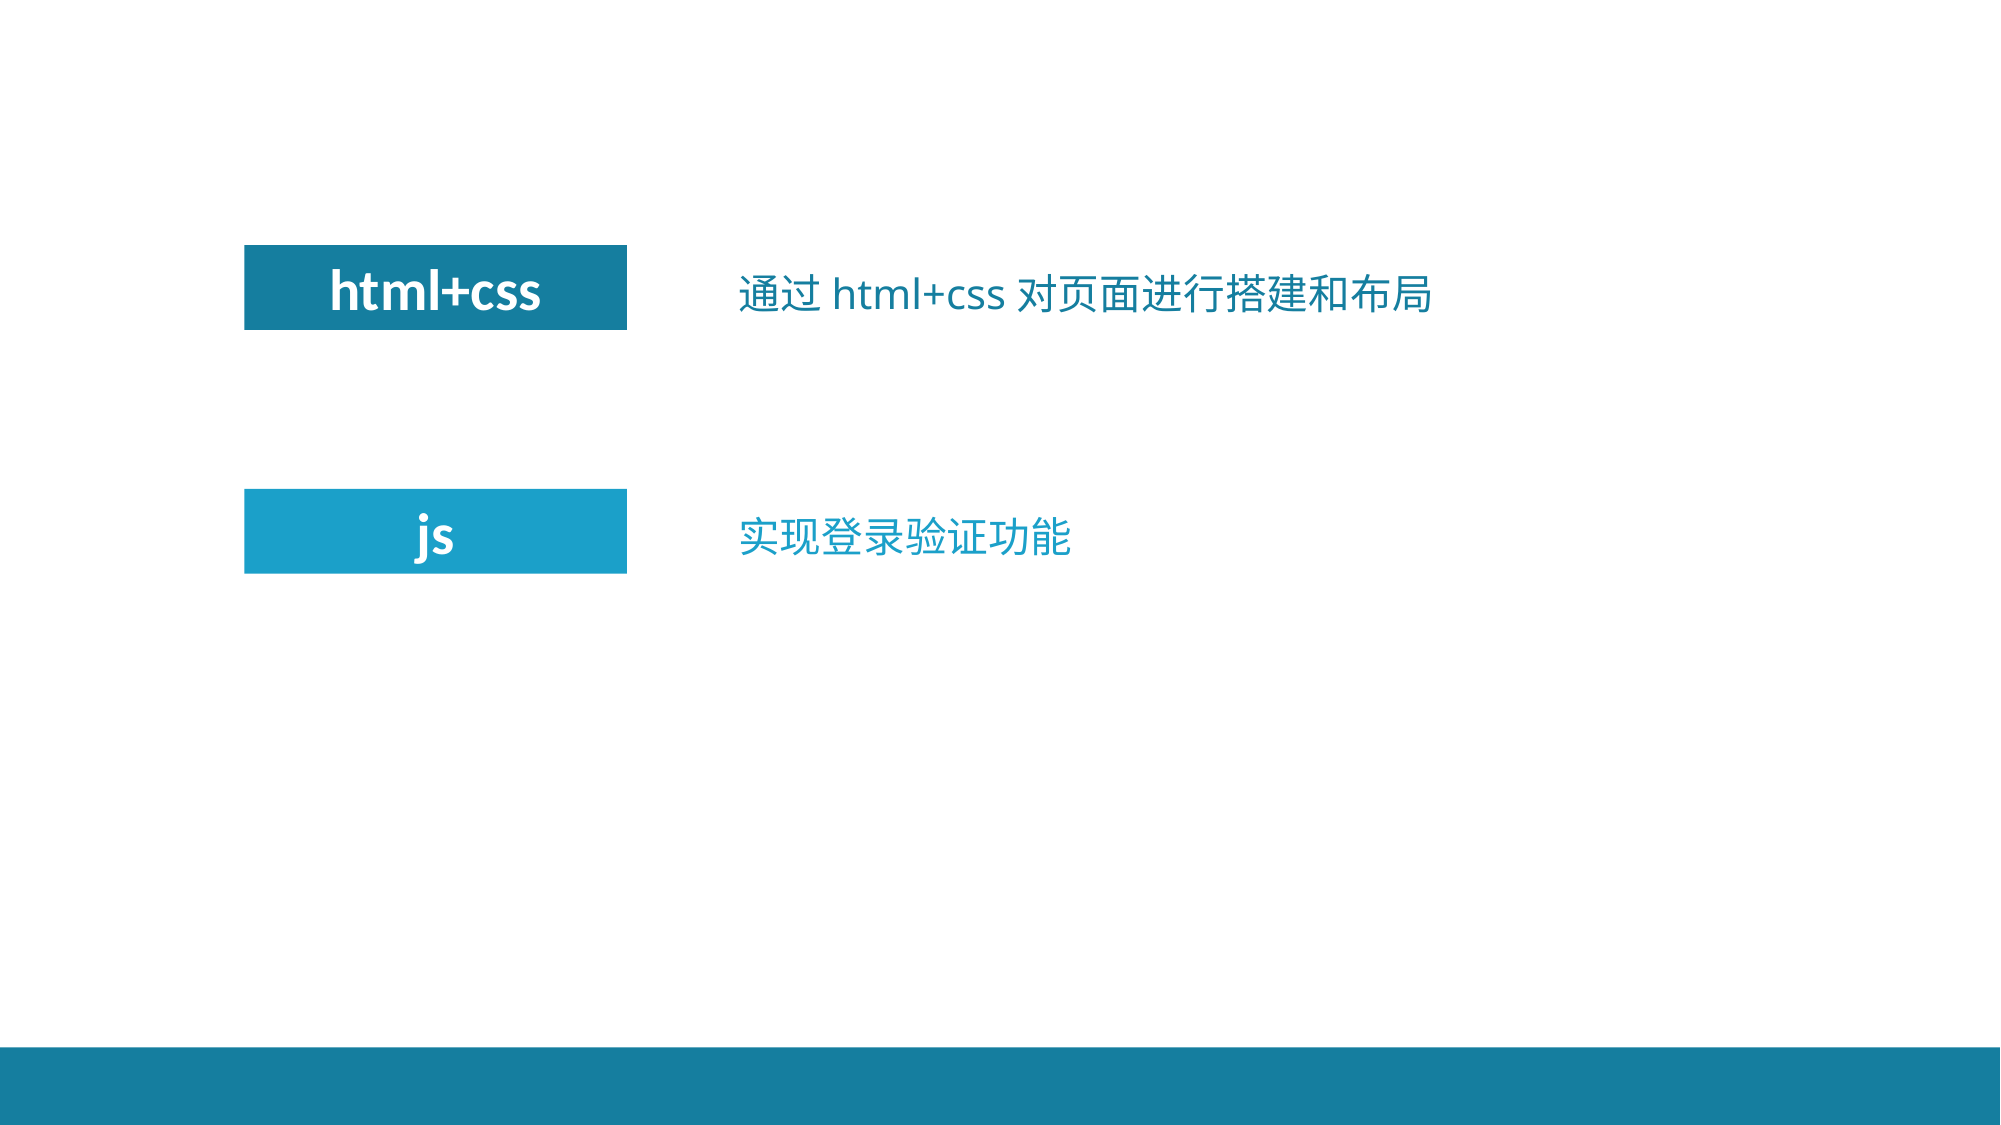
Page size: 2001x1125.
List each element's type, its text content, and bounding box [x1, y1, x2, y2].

text_box 通过html+css对页面进行搭建和布局 [723, 245, 2000, 325]
text_box 实现登录验证功能 [723, 488, 2000, 569]
text_box js [243, 488, 628, 575]
text_box [0, 1046, 2000, 1125]
text_box html+css [243, 244, 628, 331]
